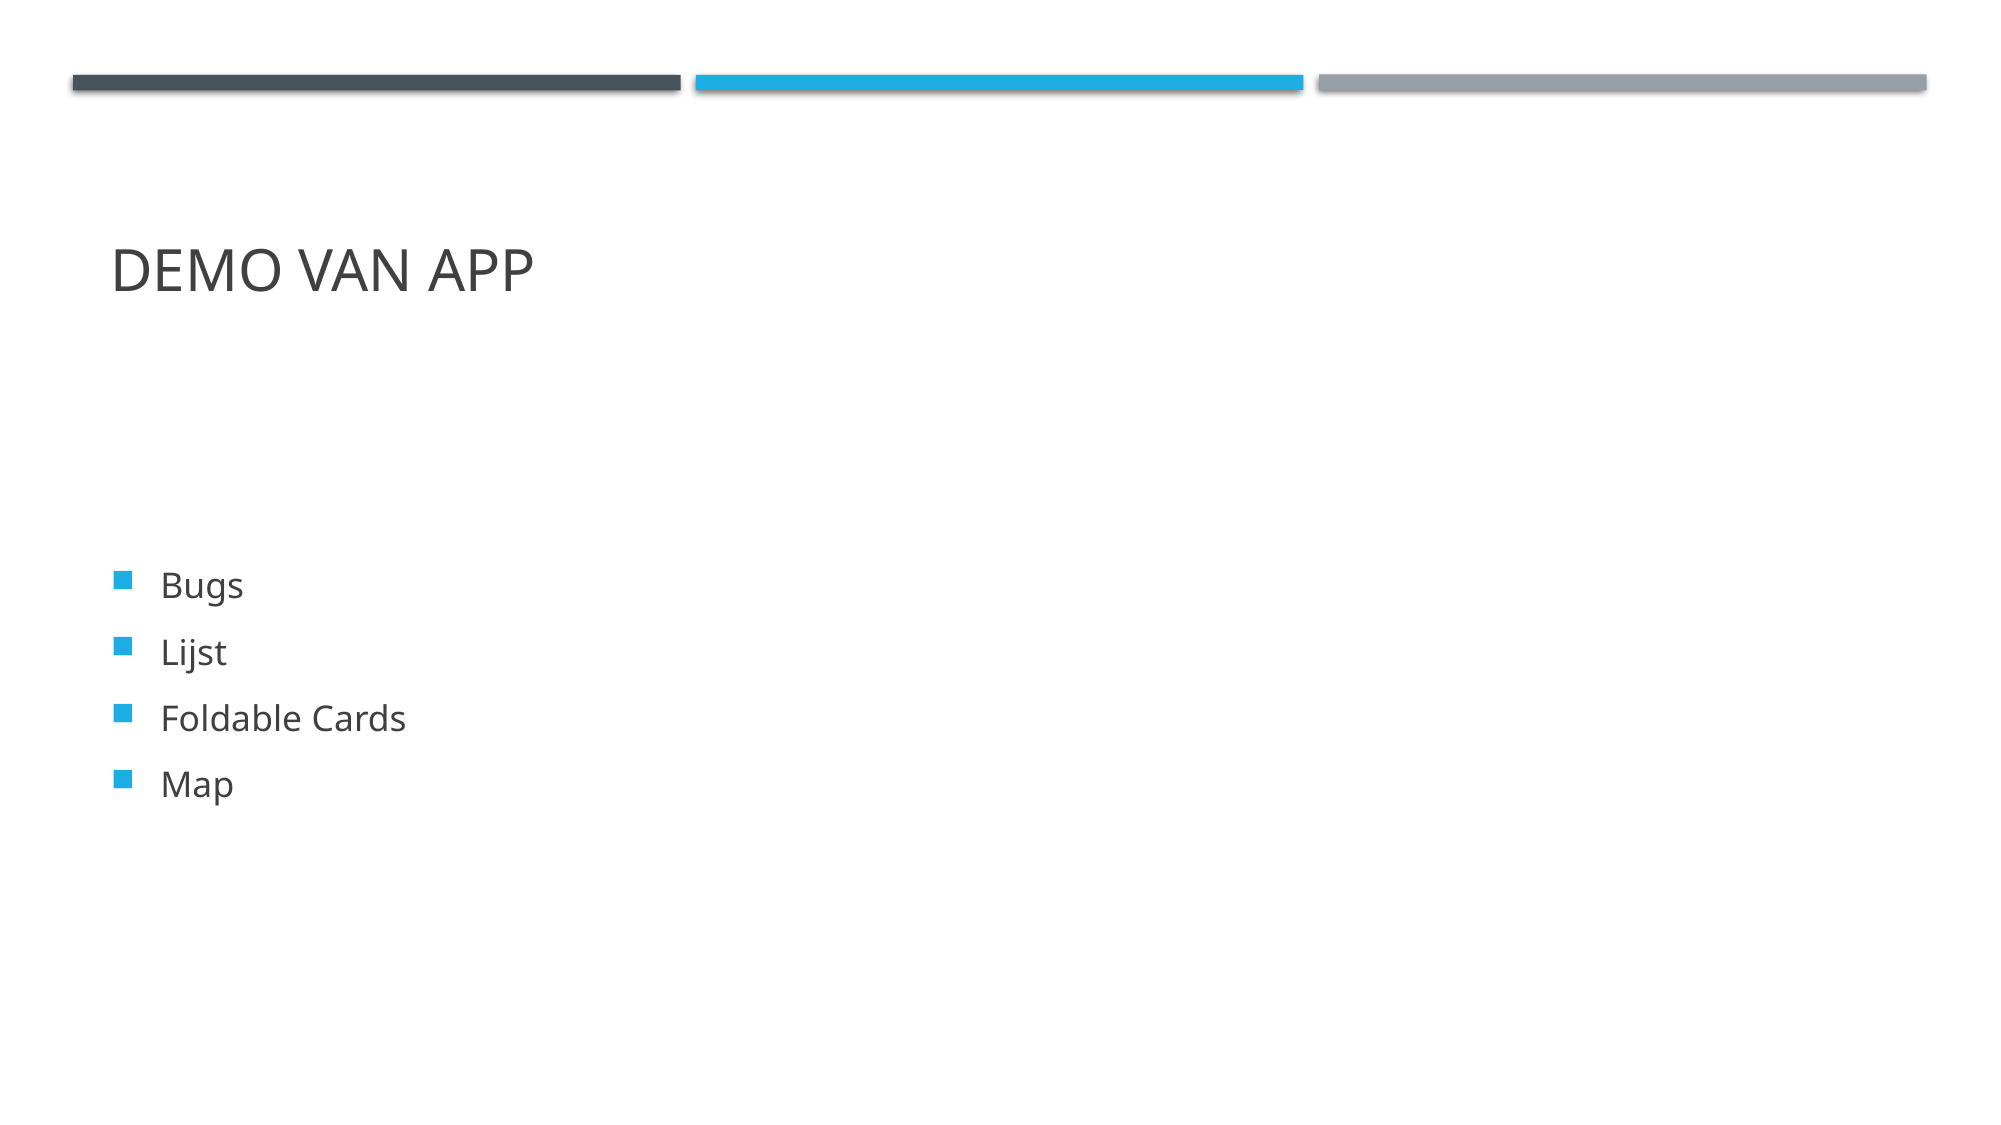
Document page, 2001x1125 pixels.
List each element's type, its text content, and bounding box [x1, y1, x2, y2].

title Demo van app [95, 115, 1905, 311]
list Bugs Lijst Foldable Cards Map [95, 383, 1905, 981]
